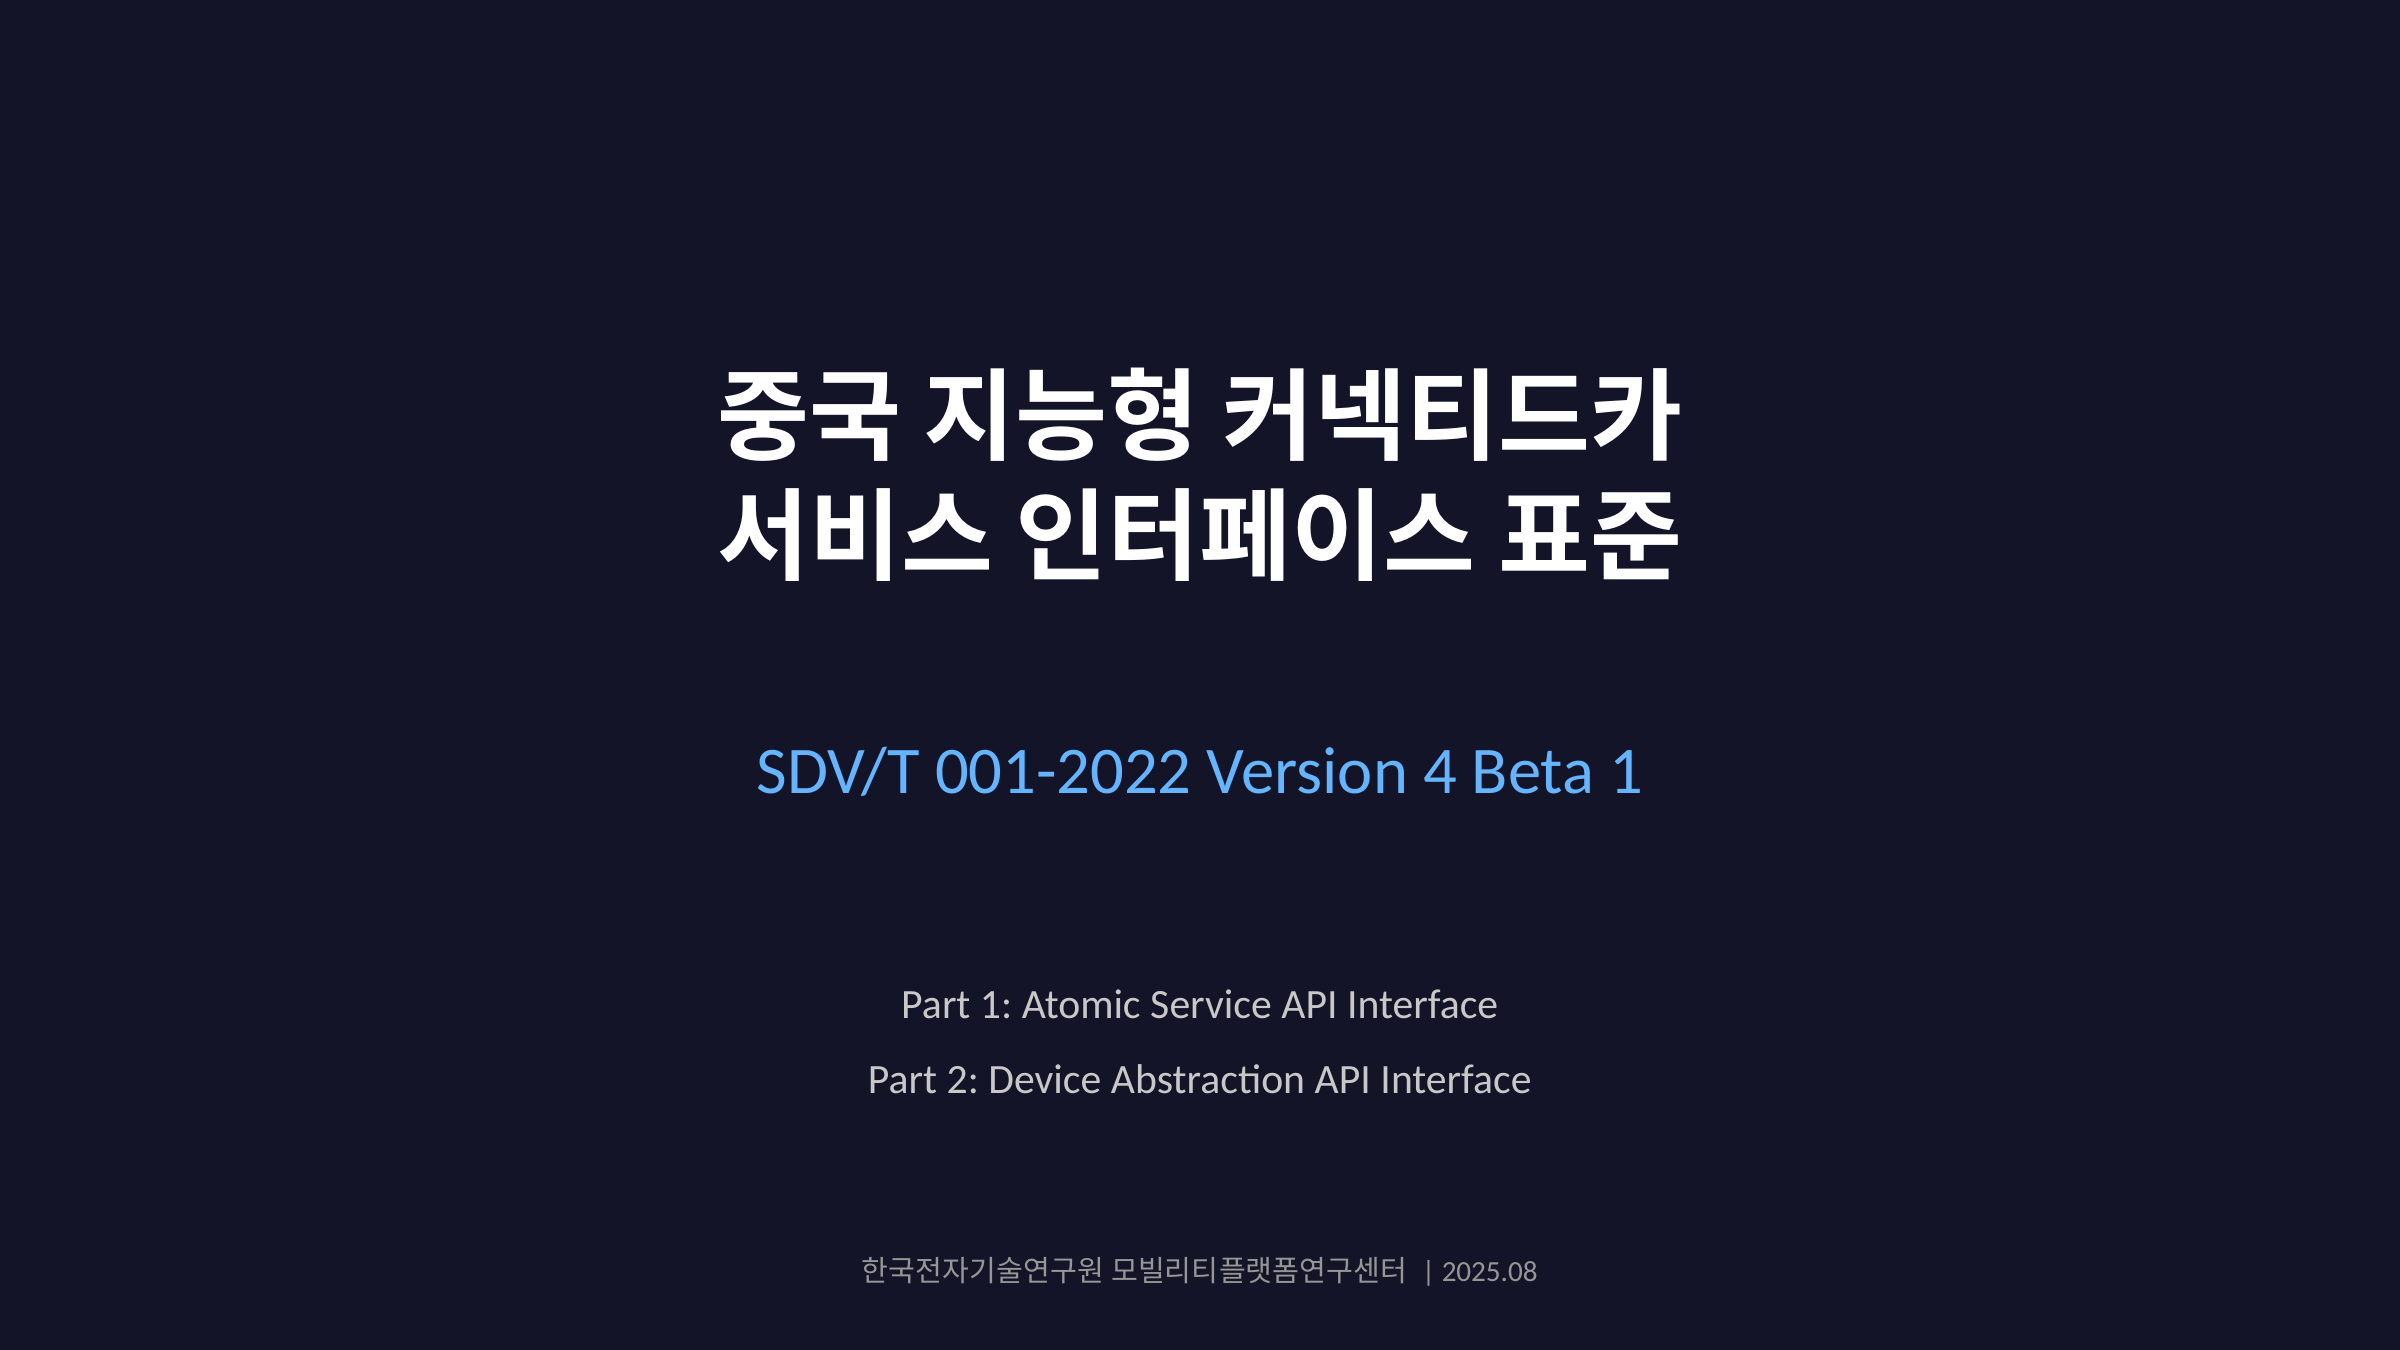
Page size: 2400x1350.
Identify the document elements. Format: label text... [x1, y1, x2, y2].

text_box 중국 지능형 커넥티드카 서비스 인터페이스 표준 [702, 299, 1698, 600]
text_box 한국전자기술연구원 모빌리티플랫폼연구센터 | 2025.08 [847, 1199, 1553, 1295]
text_box Part 1: Atomic Service API Interface Part 2: Device Abstraction API Interface [852, 899, 1547, 1110]
text_box SDV/T 001-2022 Version 4 Beta 1 [741, 674, 1659, 815]
